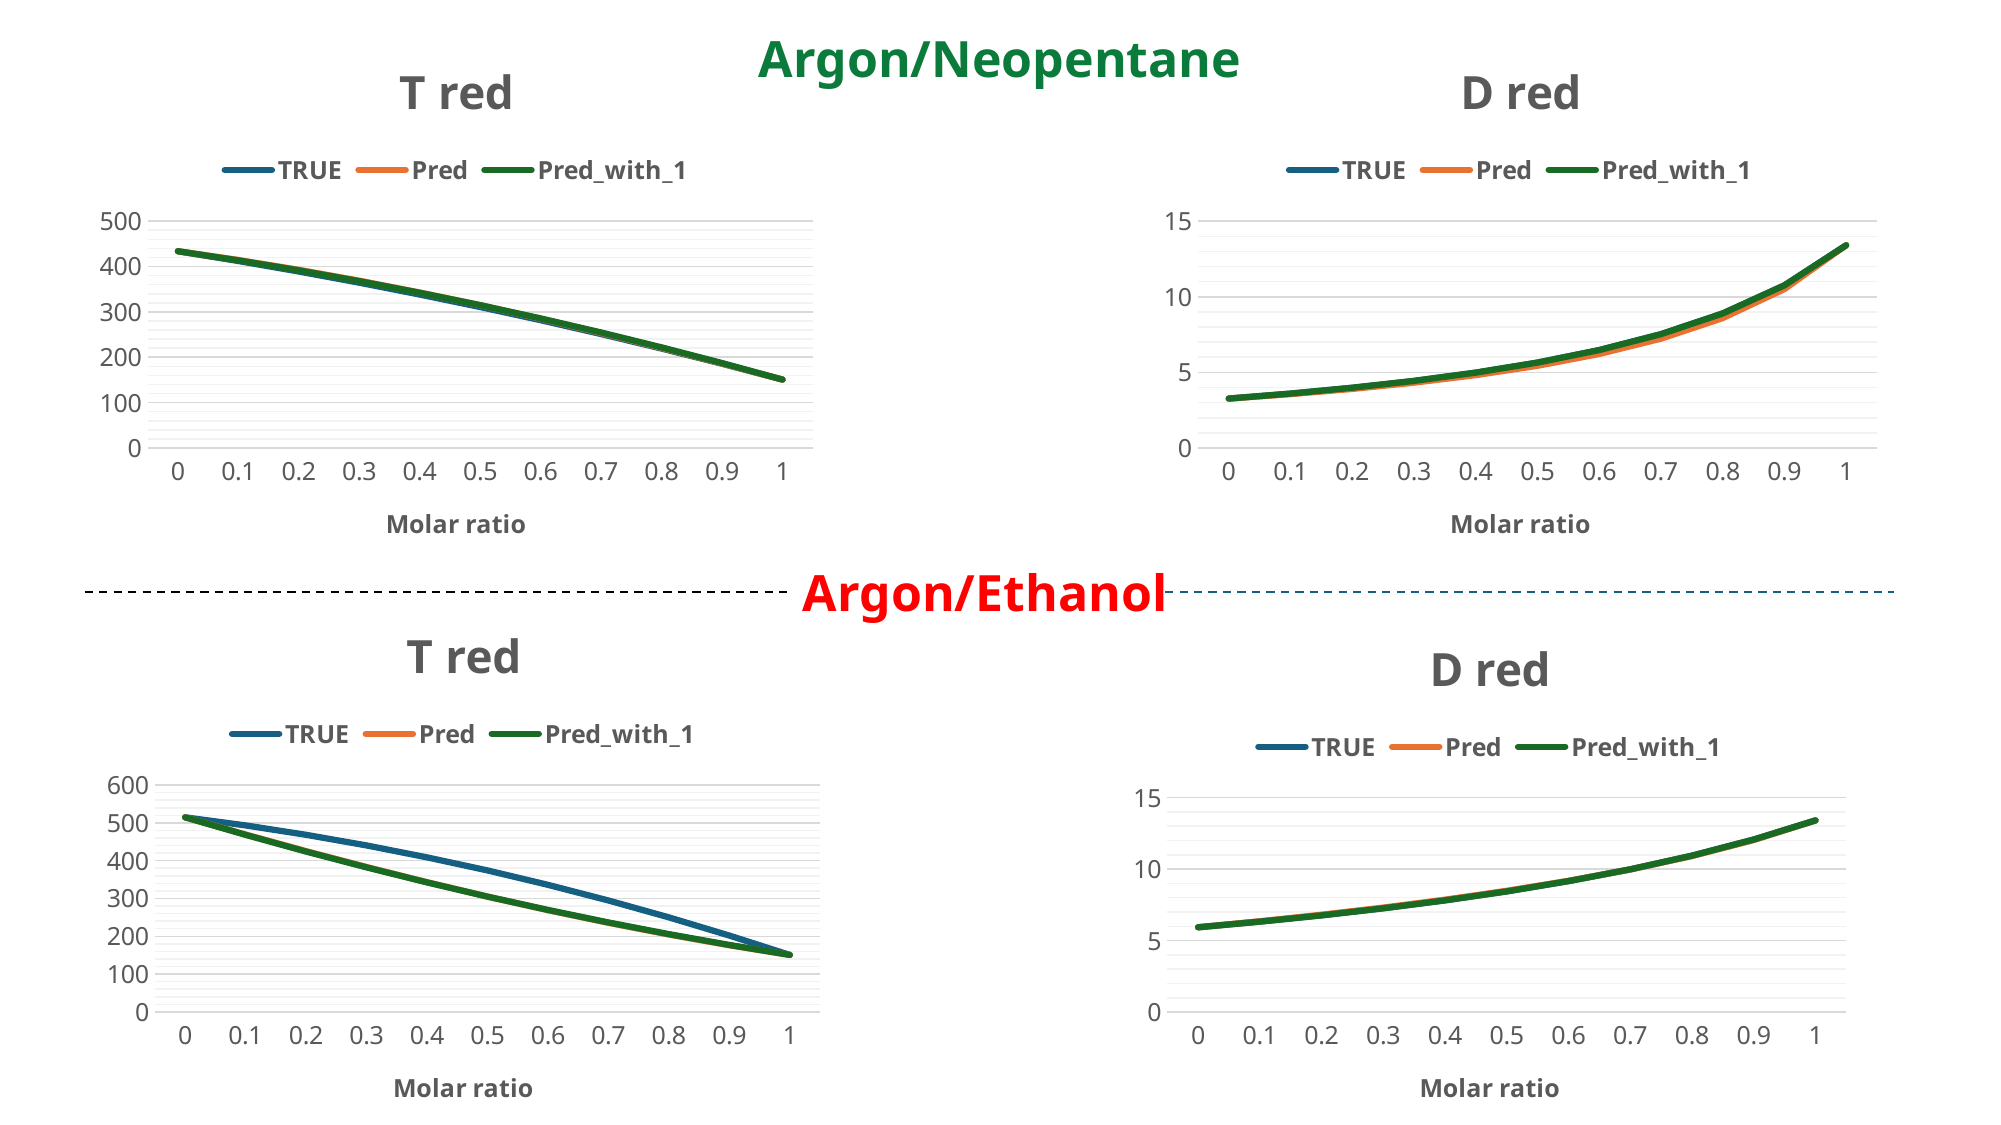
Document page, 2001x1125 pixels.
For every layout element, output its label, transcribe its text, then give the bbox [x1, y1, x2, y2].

text_box Argon/Ethanol [788, 554, 1183, 630]
chart [1148, 27, 1893, 574]
text_box Argon/Neopentane [743, 20, 1256, 96]
chart [91, 591, 836, 1125]
chart [84, 27, 829, 574]
chart [1117, 604, 1862, 1125]
